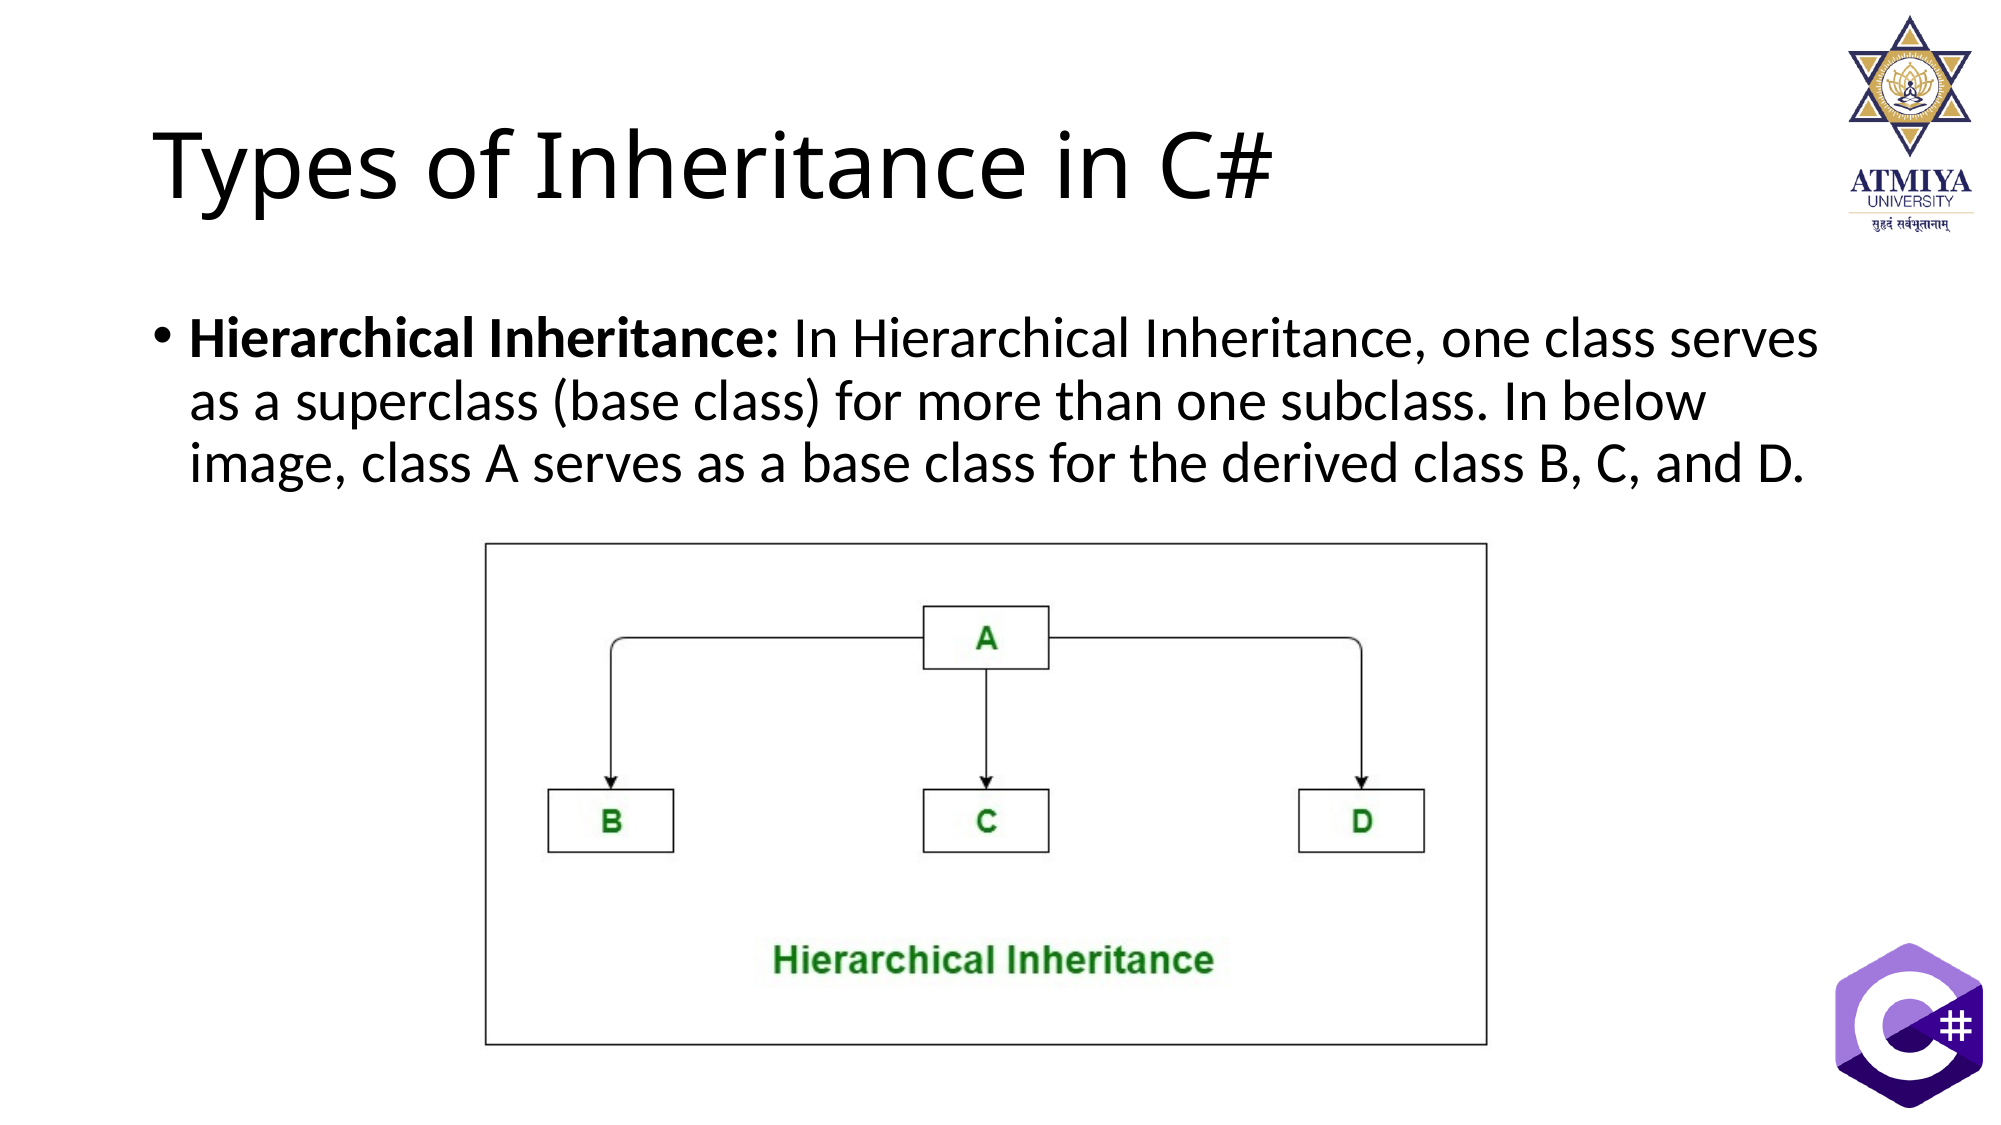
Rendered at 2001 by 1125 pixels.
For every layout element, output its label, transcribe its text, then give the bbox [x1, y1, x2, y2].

picture [1835, 943, 1983, 1108]
picture [479, 537, 1494, 1052]
title Types of Inheritance in C# [137, 59, 1863, 278]
list Hierarchical Inheritance: In Hierarchical Inheritance, one class serves as a superclass (base class) for more than one subclass. In below image, class A serves as a base class for the derived class B, C, and D. [137, 299, 1836, 1108]
picture [1835, 15, 1985, 235]
